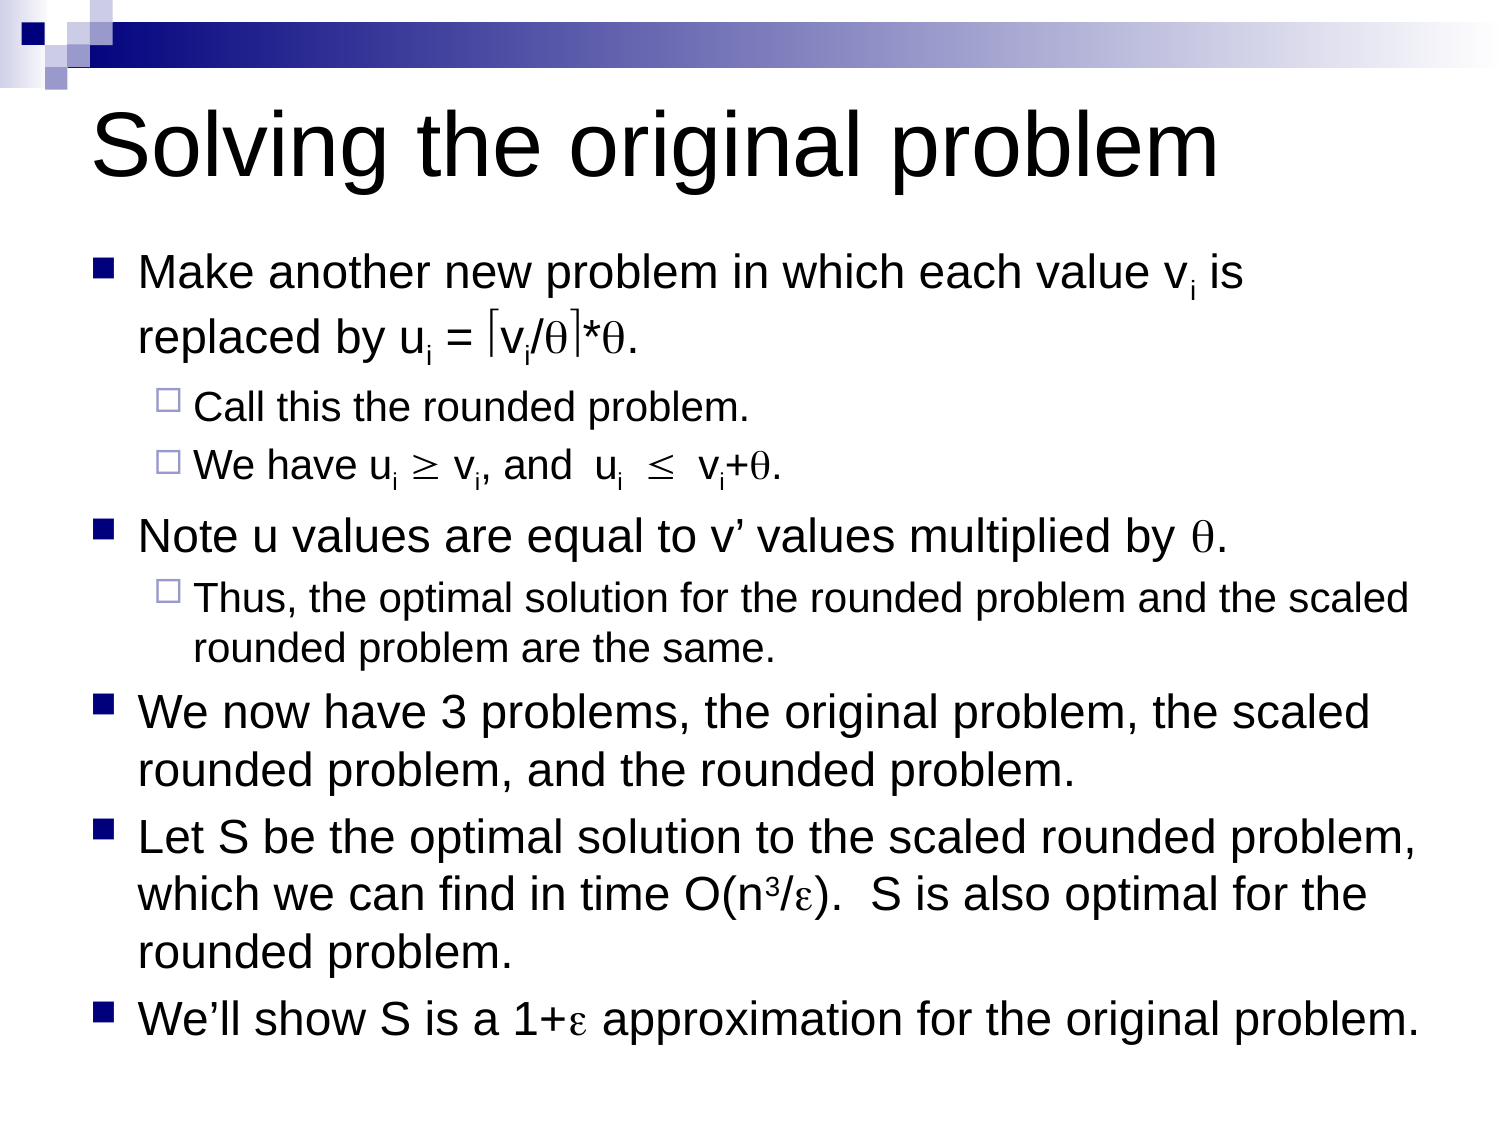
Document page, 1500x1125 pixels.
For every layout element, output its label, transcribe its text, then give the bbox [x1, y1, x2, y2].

list Make another new problem in which each value vi is replaced by ui = évi/qù*q. Call this the rounded problem. We have ui ³ vi, and ui £ vi+q. Note u values are equal to v’ values multiplied by q. Thus, the optimal solution for the rounded problem and the scaled rounded problem are the same. We now have 3 problems, the original problem, the scaled rounded problem, and the rounded problem. Let S be the optimal solution to the scaled rounded problem, which we can find in time O(n3/e). S is also optimal for the rounded problem. We’ll show S is a 1+e approximation for the original problem. [74, 232, 1442, 1088]
title Solving the original problem [74, 74, 1426, 205]
